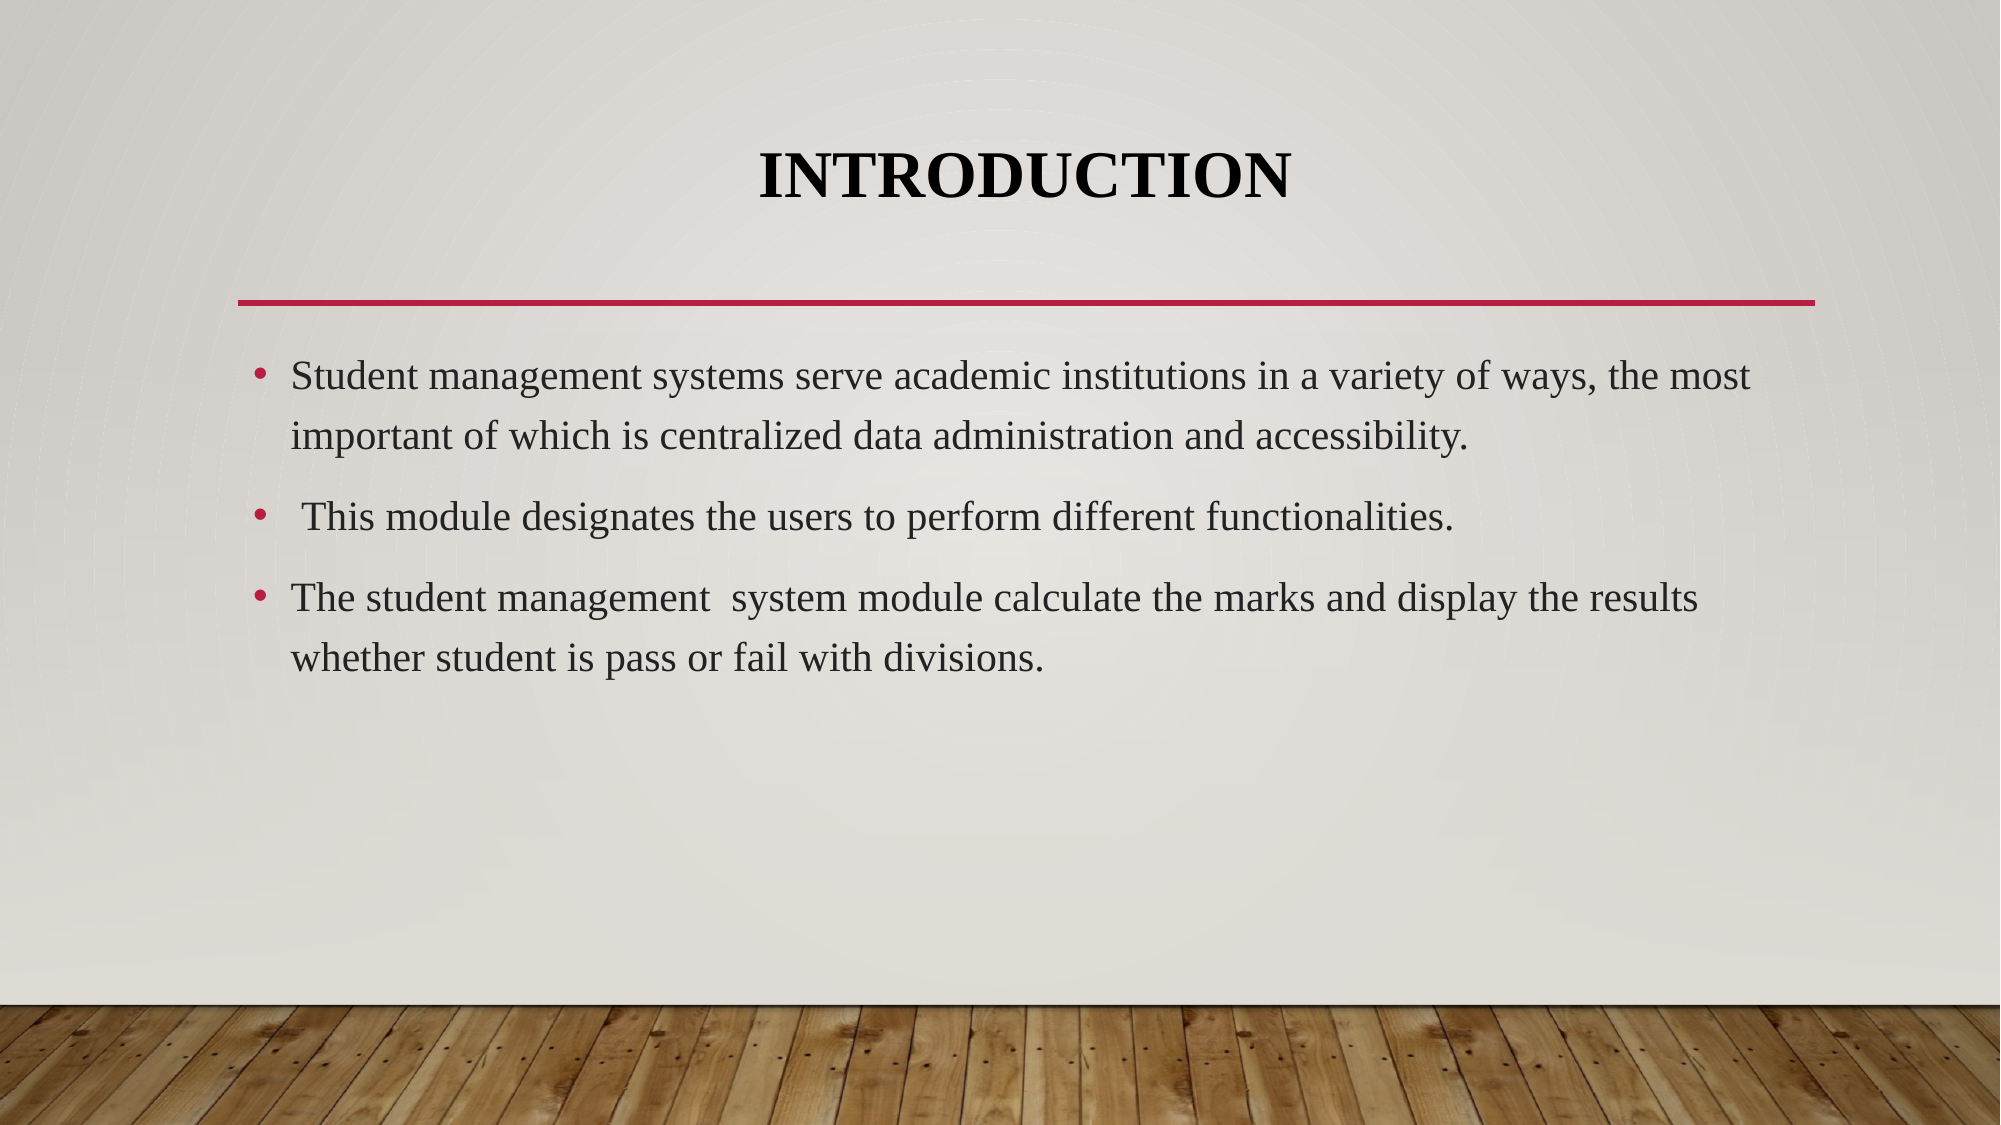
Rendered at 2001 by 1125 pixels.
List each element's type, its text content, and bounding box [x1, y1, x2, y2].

list Student management systems serve academic institutions in a variety of ways, the most important of which is centralized data administration and accessibility. This module designates the users to perform different functionalities. The student management system module calculate the marks and display the results whether student is pass or fail with divisions. [238, 330, 1814, 897]
picture [0, 1005, 2000, 1125]
title introduction [238, 131, 1814, 305]
